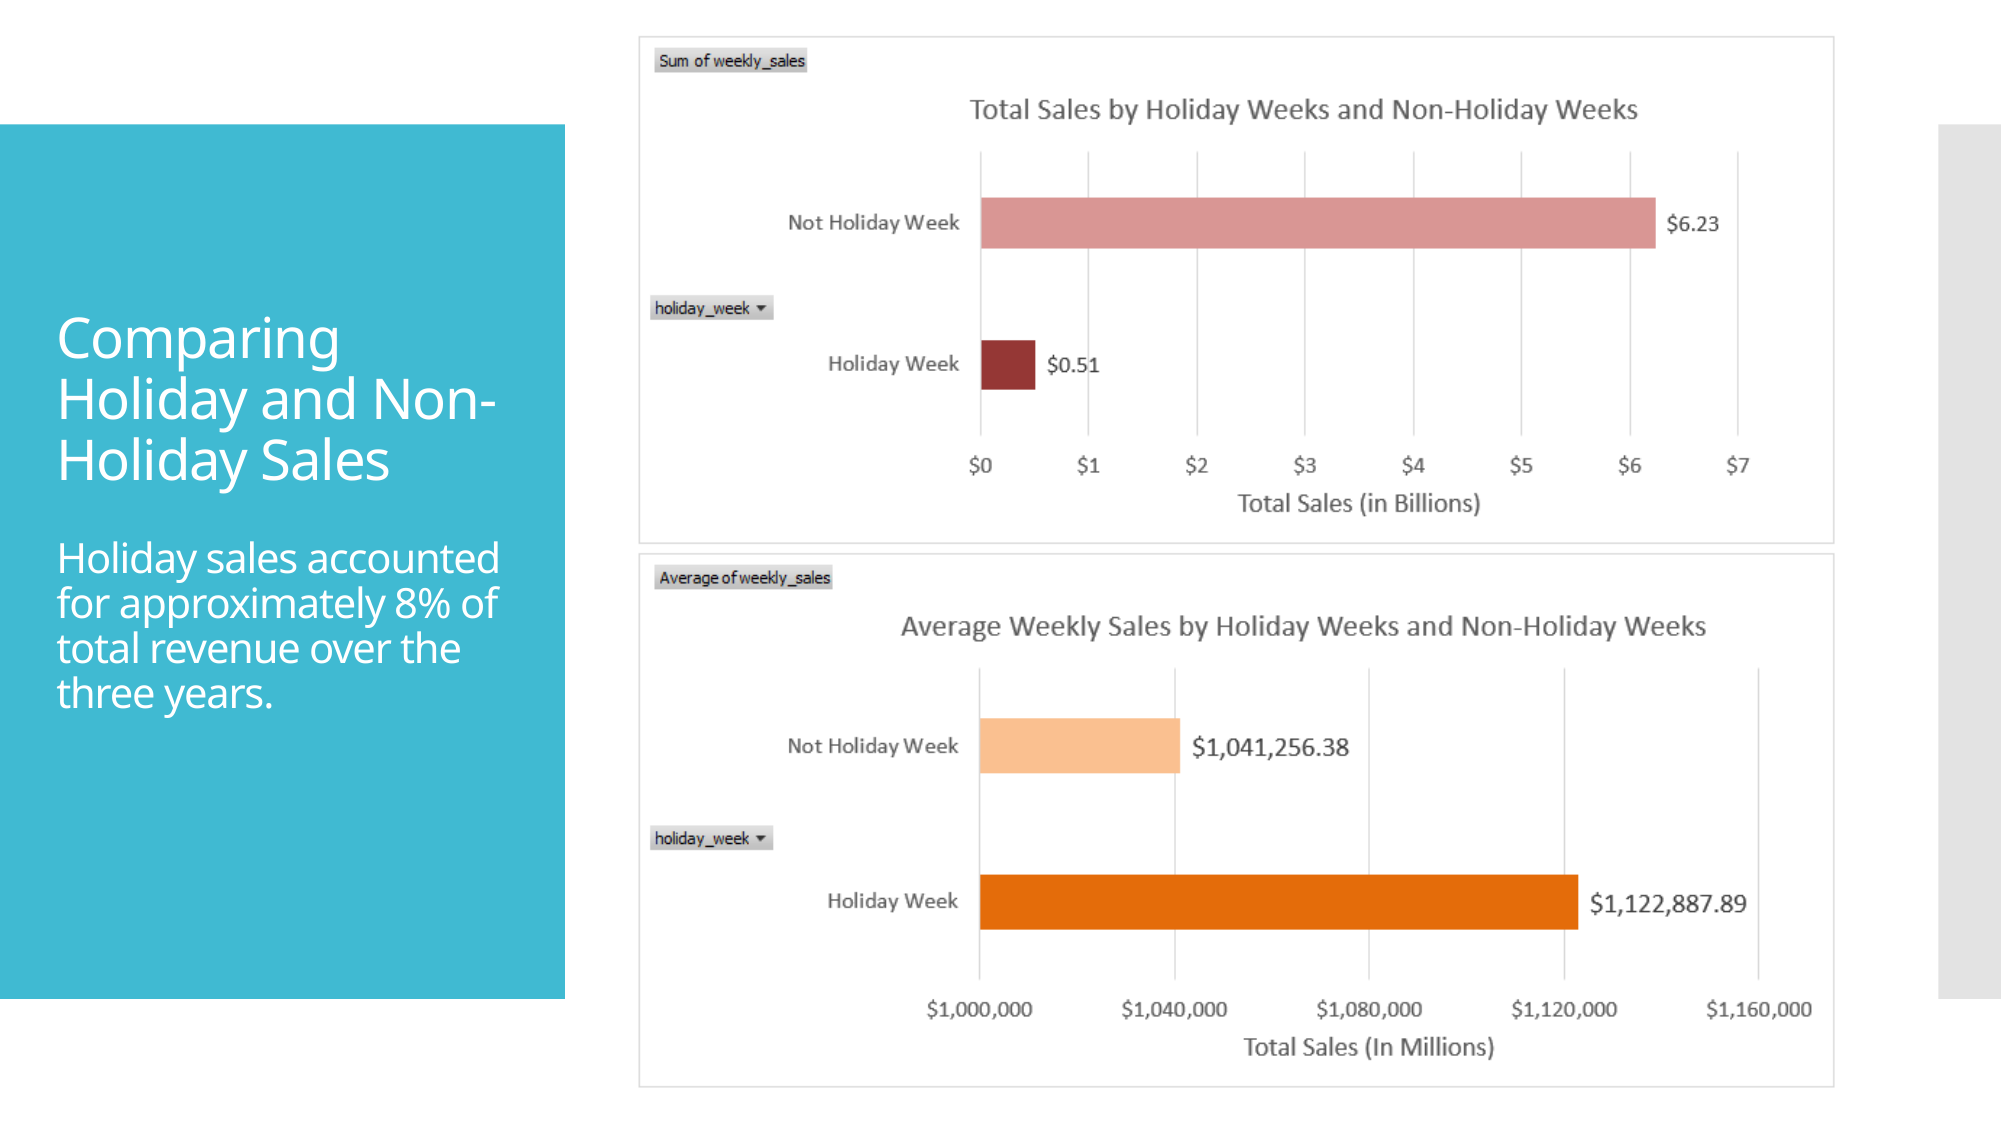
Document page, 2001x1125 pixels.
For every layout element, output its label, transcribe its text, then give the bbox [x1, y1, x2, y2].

title Comparing Holiday and Non-Holiday Sales Holiday sales accounted for approximately 8% of total revenue over the three years. [41, 184, 525, 940]
picture [633, 29, 1843, 1095]
